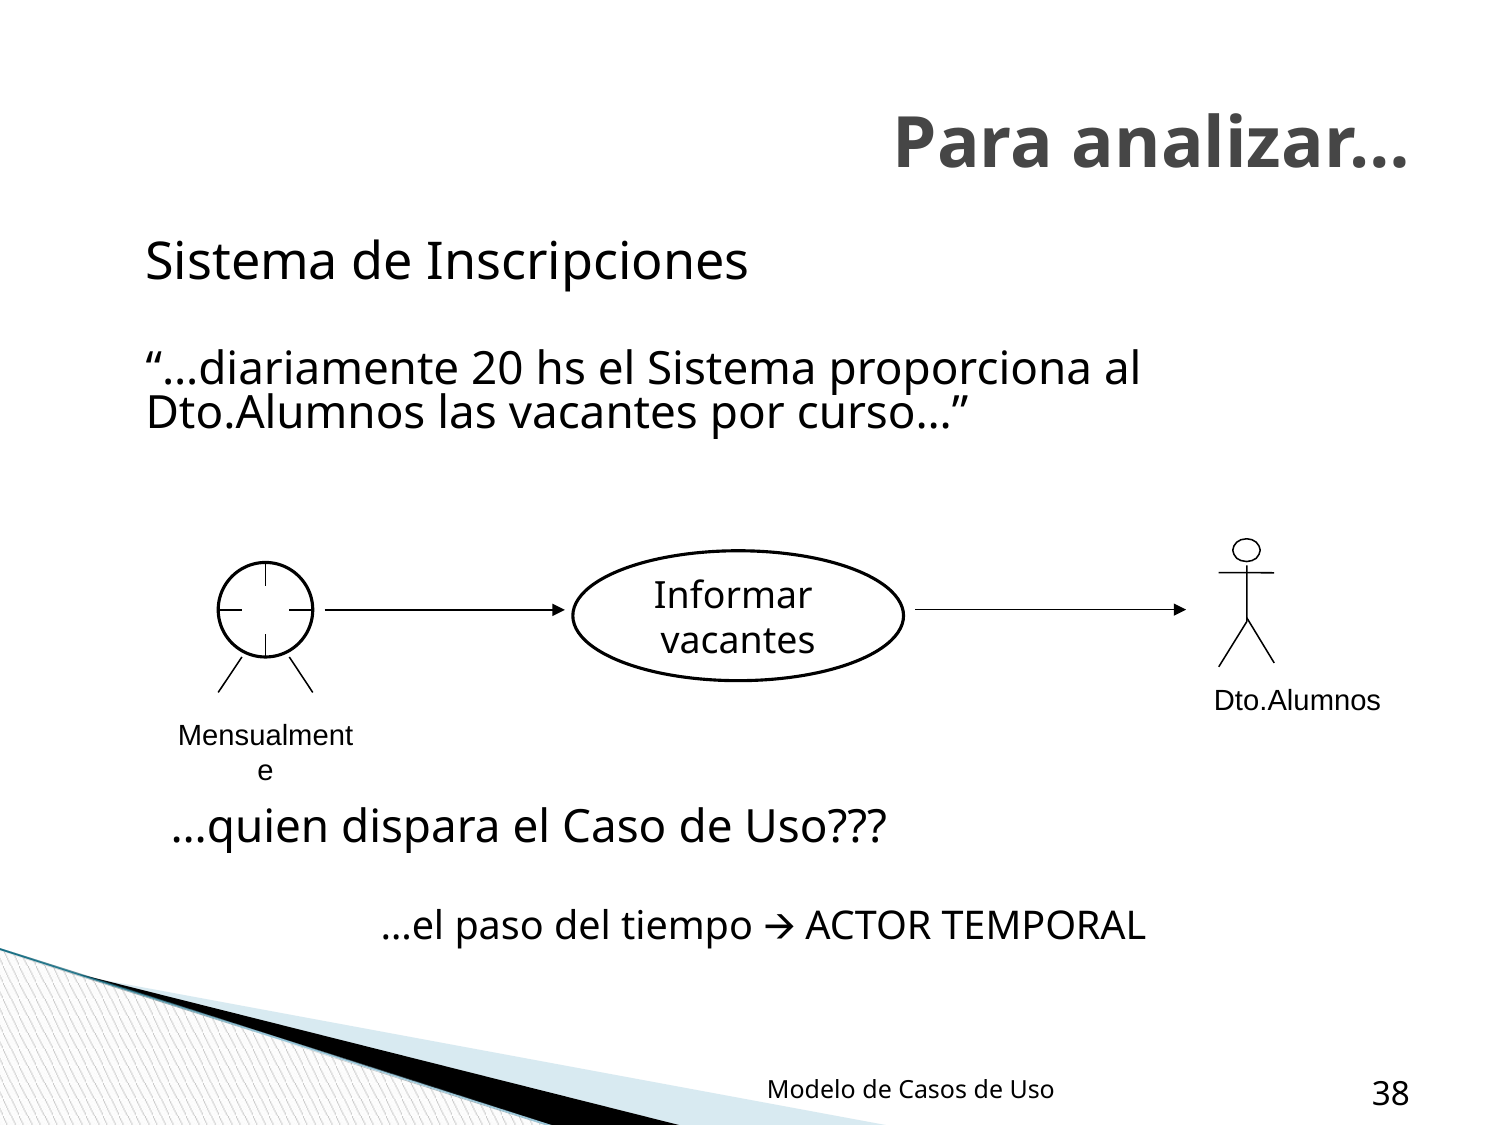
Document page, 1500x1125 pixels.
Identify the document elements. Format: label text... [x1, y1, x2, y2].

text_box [1198, 538, 1442, 709]
picture [0, 947, 559, 1125]
list Sistema de Inscripciones “…diariamente 20 hs el Sistema proporciona al Dto.Alumnos las vacantes por curso…” [112, 231, 1388, 466]
text_box …el paso del tiempo 🡪 ACTOR TEMPORAL [347, 898, 1233, 984]
text_box ‹#› [1352, 1065, 1425, 1125]
text_box Informar vacantes [572, 550, 904, 681]
title Para analizar… [75, 45, 1425, 233]
text_box Modelo de Casos de Uso [718, 1051, 1105, 1112]
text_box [159, 562, 373, 788]
text_box …quien dispara el Caso de Uso??? [137, 789, 1413, 875]
